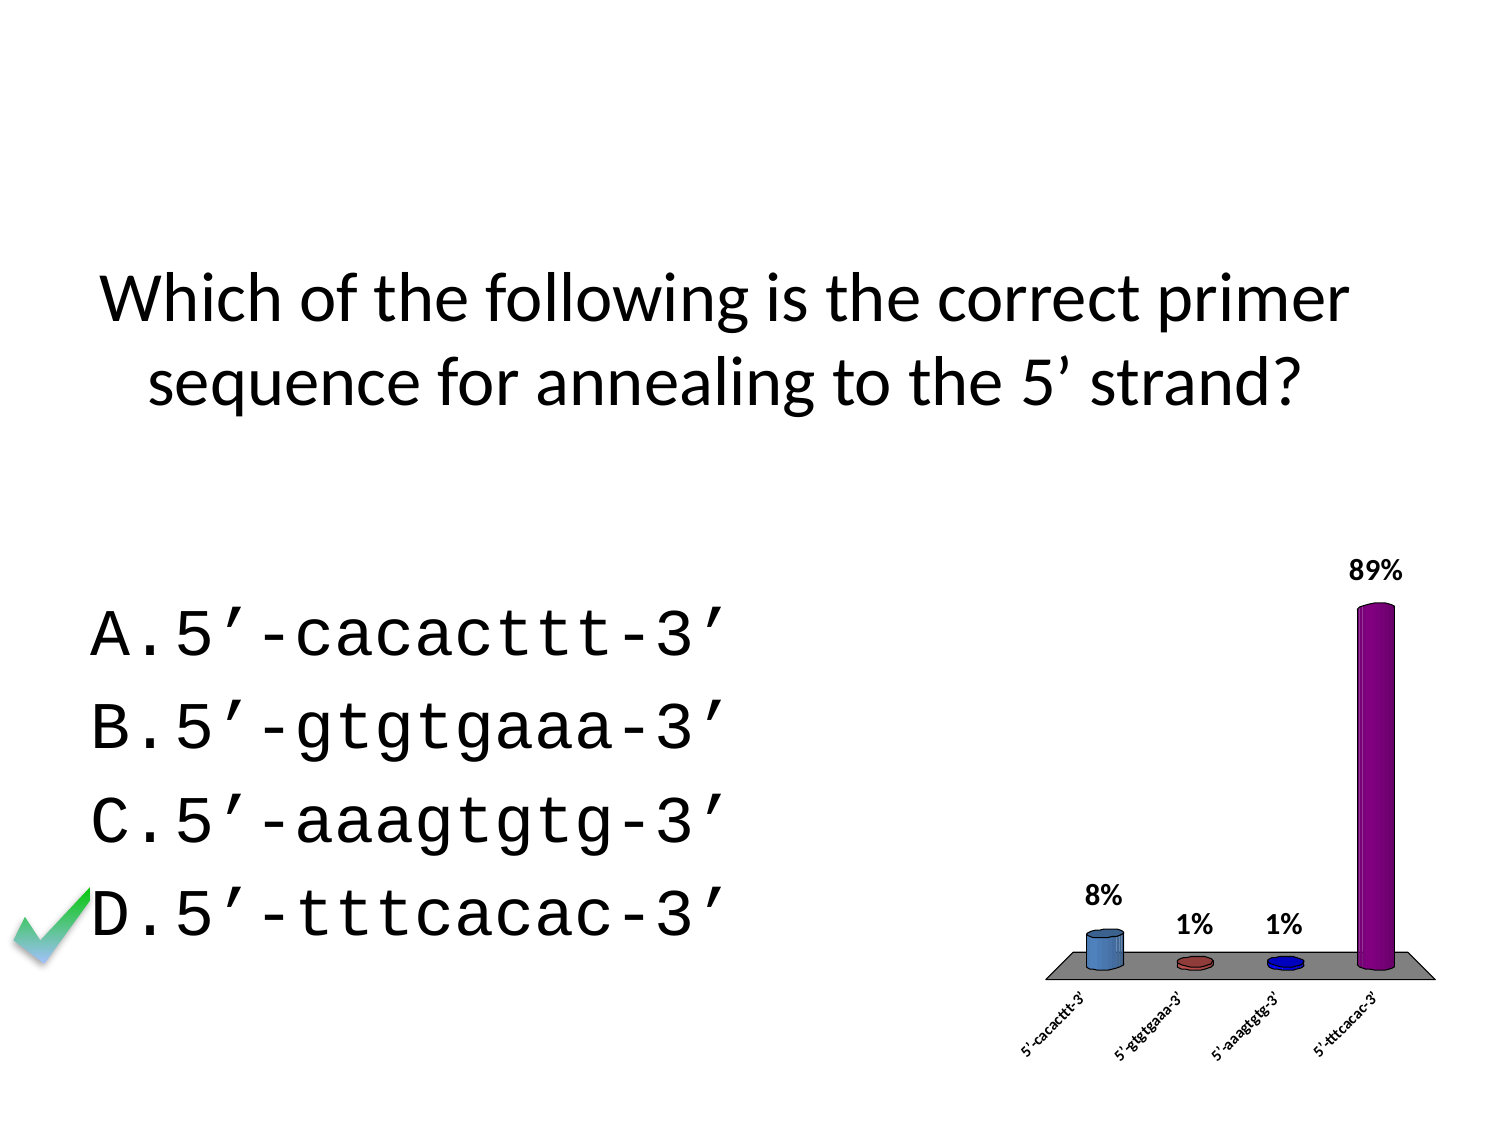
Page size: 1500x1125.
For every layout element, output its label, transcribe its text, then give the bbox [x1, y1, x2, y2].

text_box [12, 885, 92, 965]
title Which of the following is the correct primer sequence for annealing to the 5’ strand? [51, 241, 1402, 429]
list 5’-cacacttt-3’ 5’-gtgtgaaa-3’ 5’-aaagtgtg-3’ 5’-tttcacac-3’ [75, 581, 952, 1005]
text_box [957, 536, 1463, 1106]
